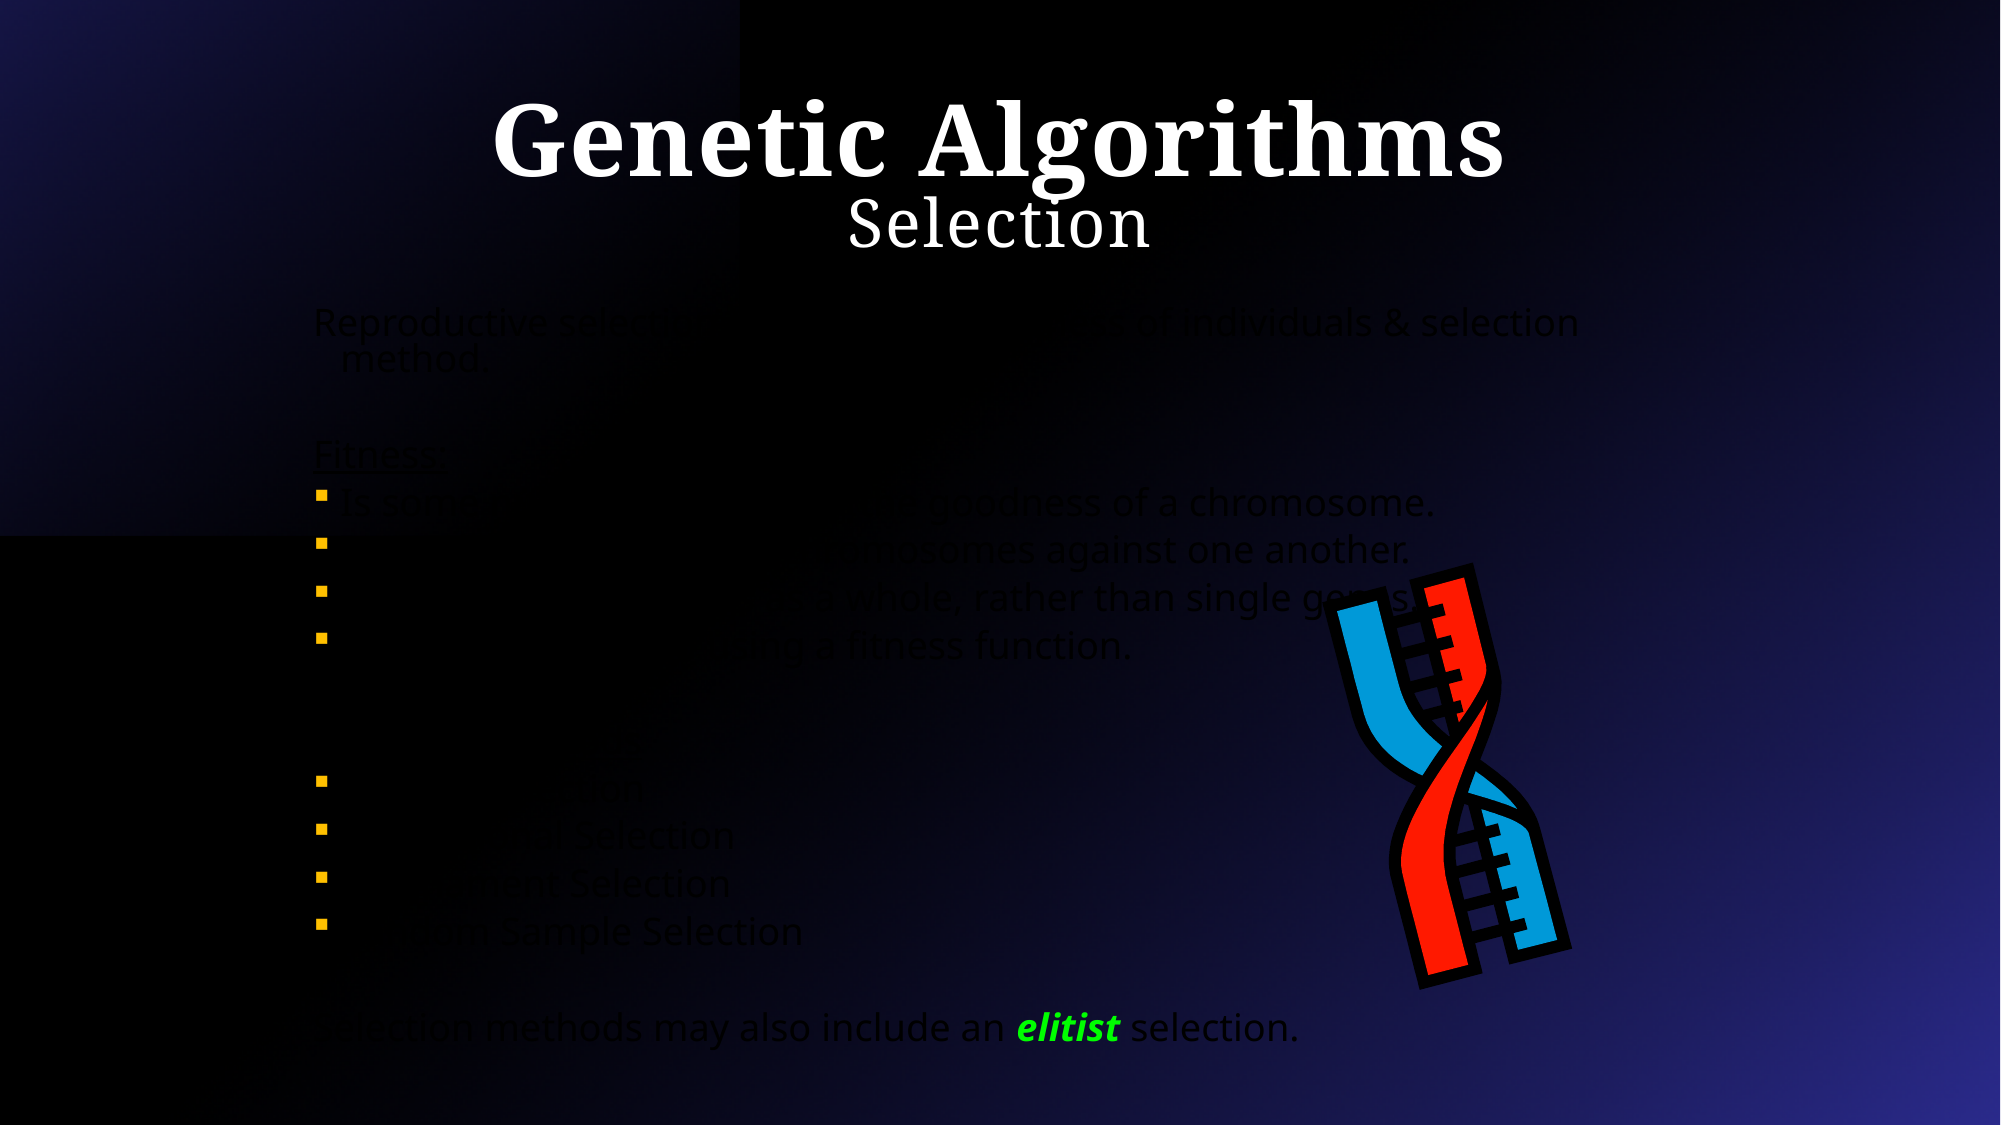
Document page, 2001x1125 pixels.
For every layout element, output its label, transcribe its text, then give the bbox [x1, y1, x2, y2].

list Reproductive selection is based on the fitness of individuals & selection method. Fitness: Is some numeric measure of the goodness of a chromosome. Is used to rank available chromosomes against one another. Measures the solutions as a whole, rather than single genes. Is usually calculated using a fitness function. Selection Methods Ranked Selection Proportional Selection Tournament Selection Random Sample Selection Selection methods may also include an elitist selection. [305, 299, 1644, 1063]
picture [0, 0, 2001, 1125]
title Genetic Algorithms Selection [324, 45, 1675, 308]
